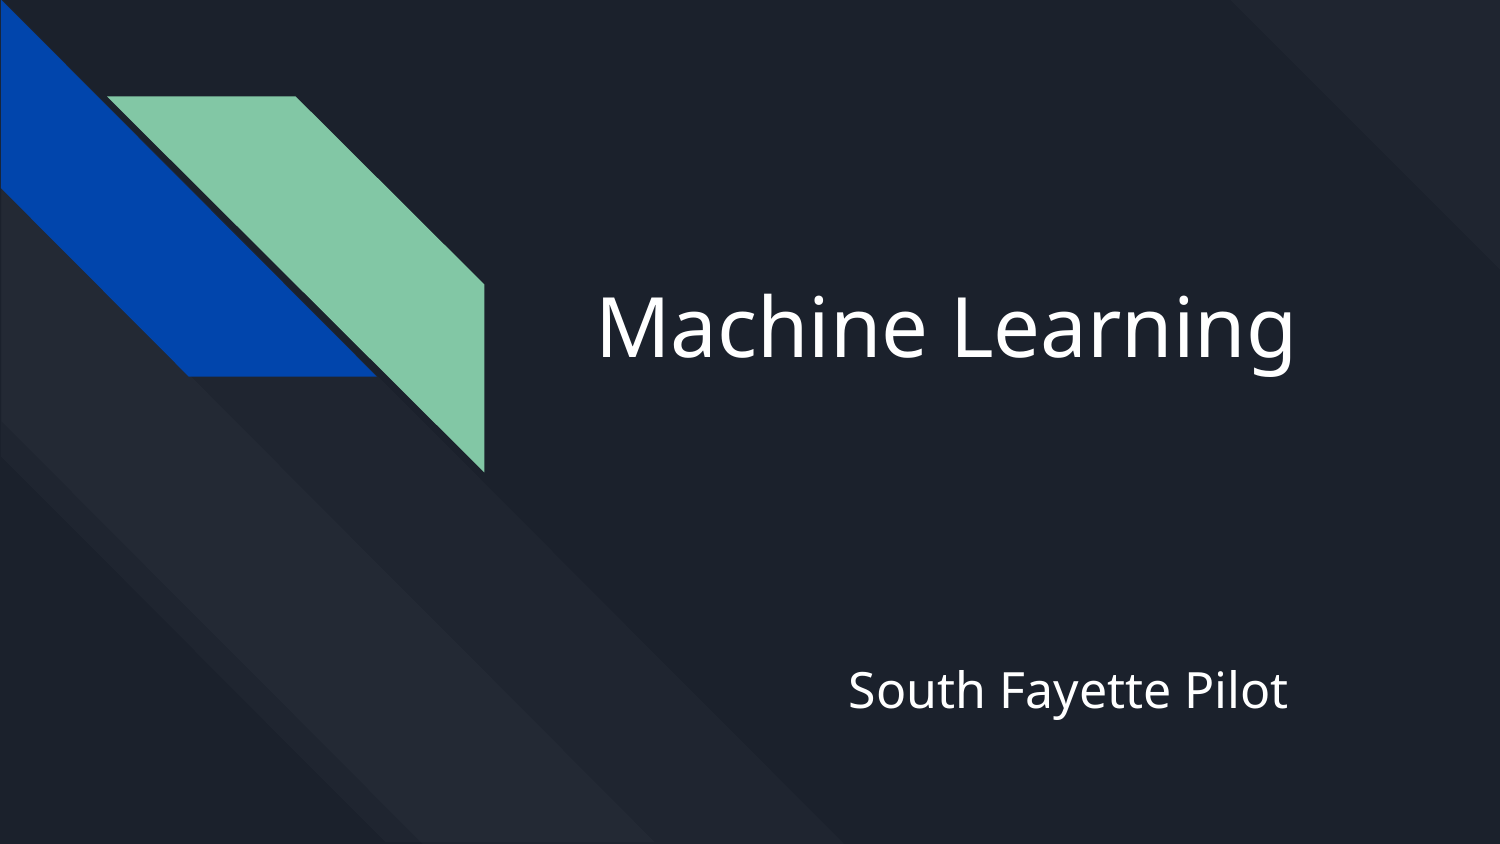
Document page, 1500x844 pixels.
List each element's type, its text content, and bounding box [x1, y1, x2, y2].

title Machine Learning [580, 258, 1404, 518]
subtitle South Fayette Pilot [833, 643, 1404, 727]
